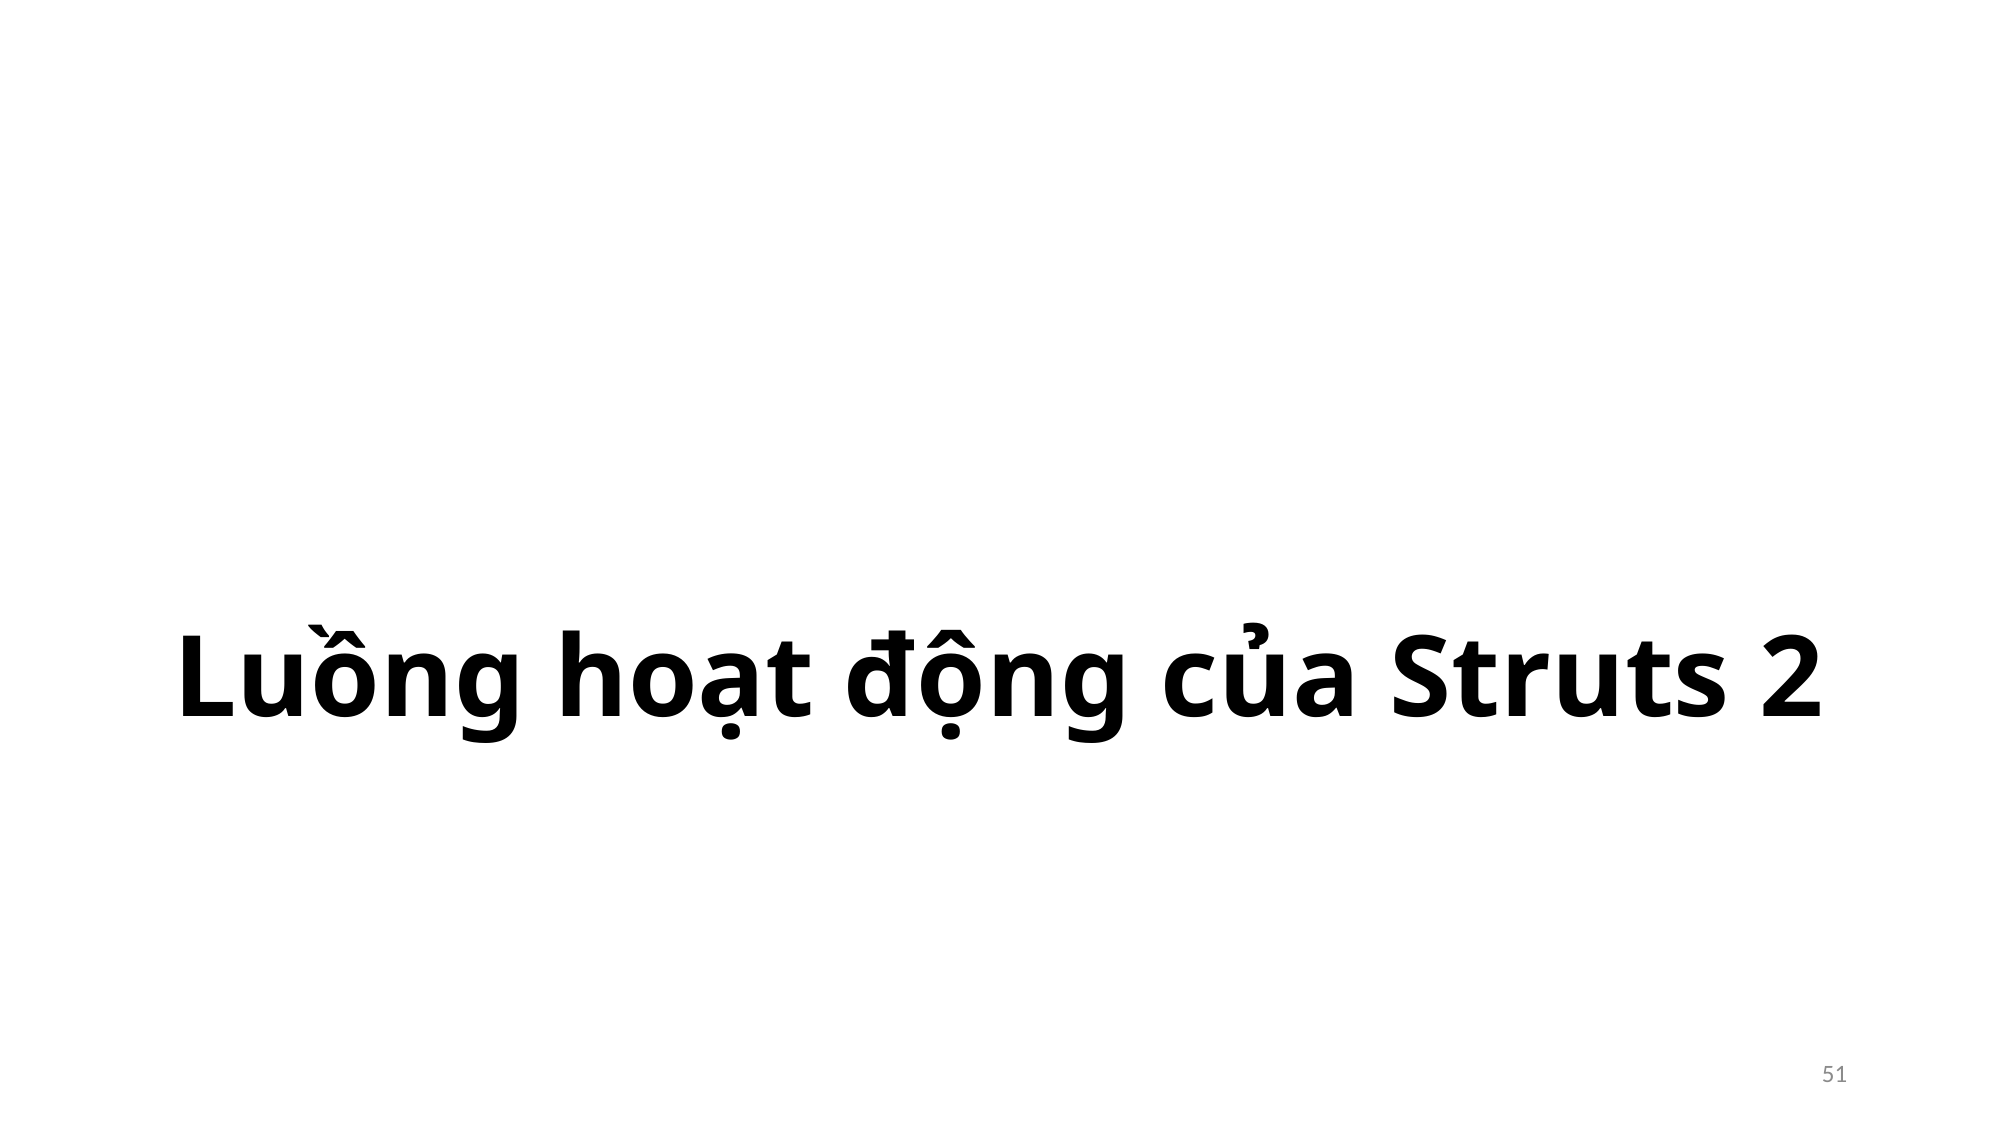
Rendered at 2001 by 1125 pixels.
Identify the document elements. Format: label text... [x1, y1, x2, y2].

slide_number 51 [1412, 1042, 1863, 1103]
title Luồng hoạt động của Struts 2 [136, 280, 1862, 749]
